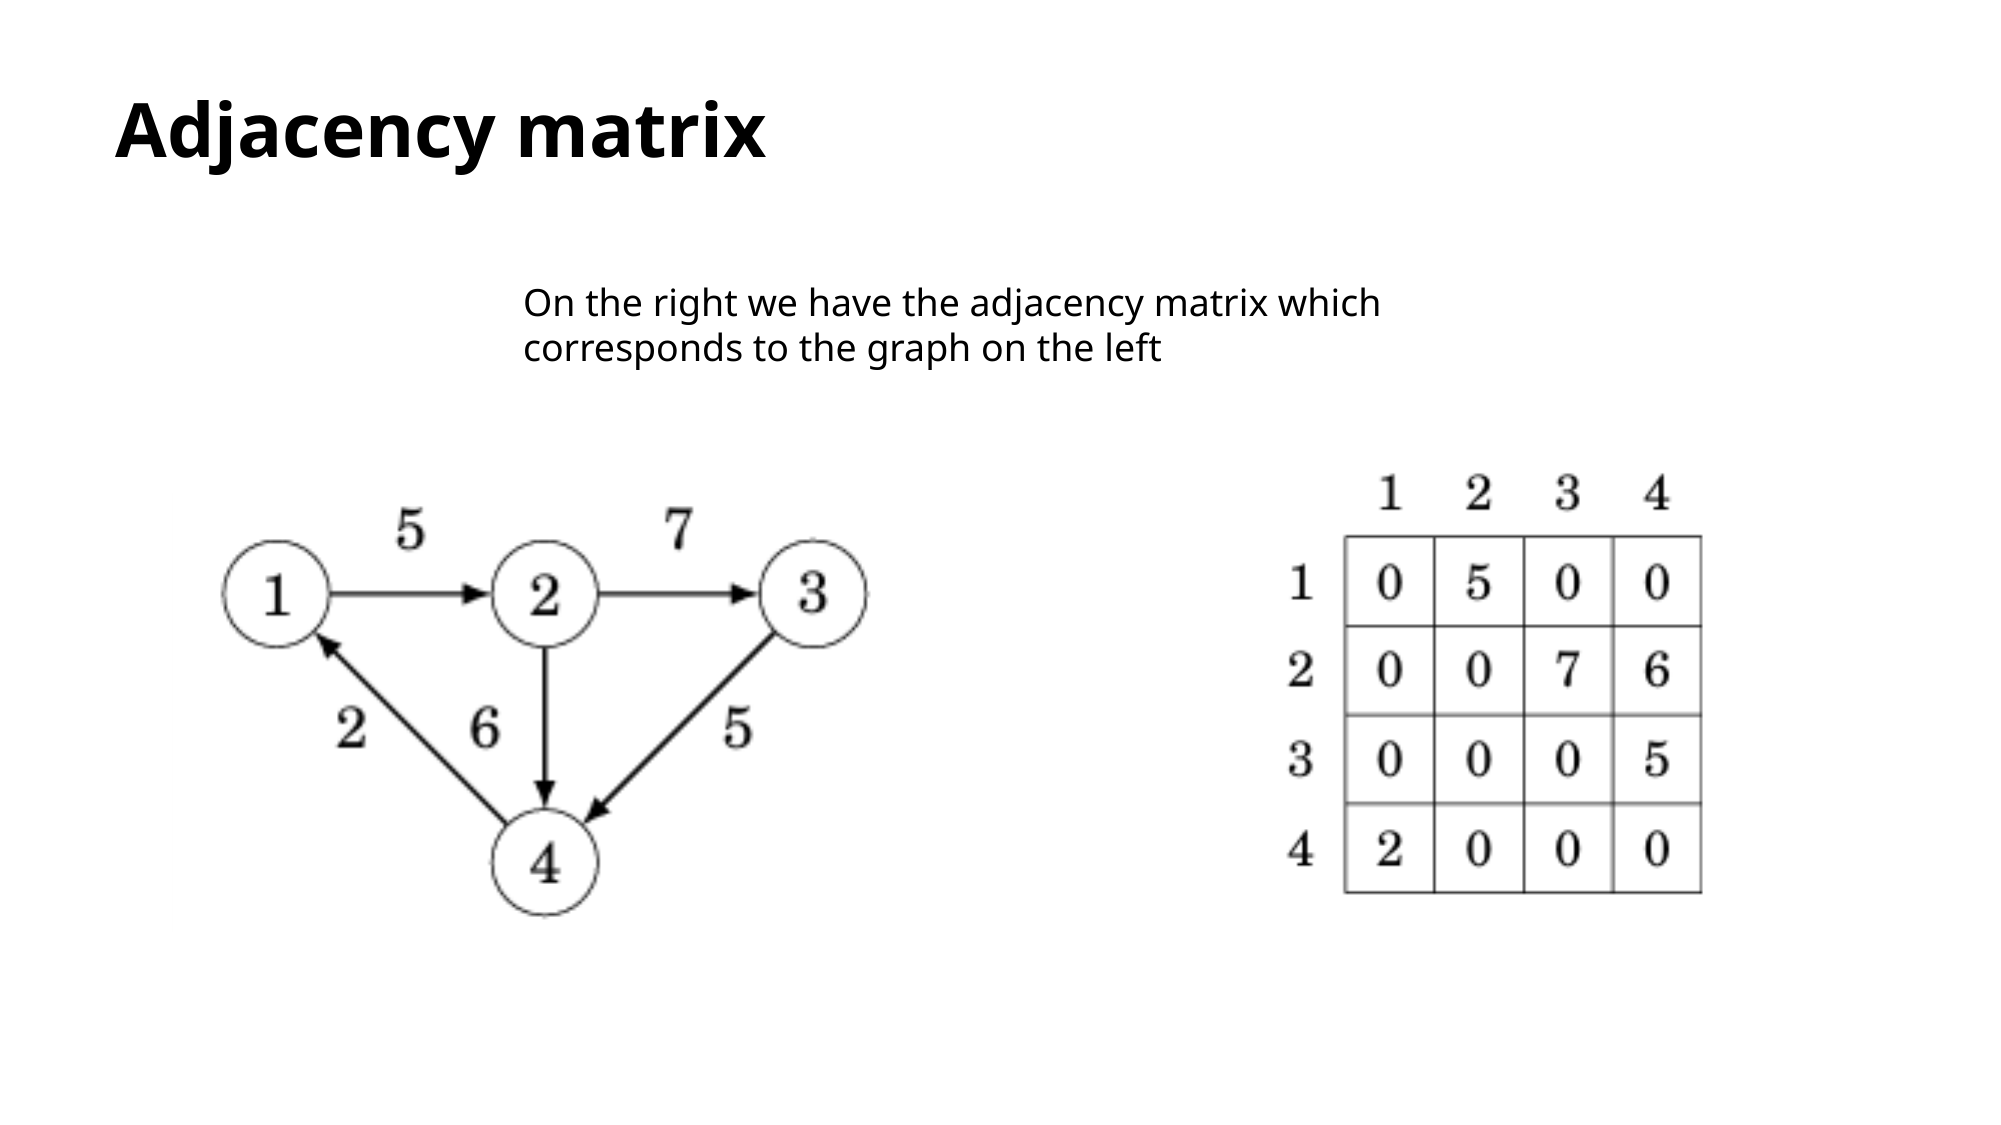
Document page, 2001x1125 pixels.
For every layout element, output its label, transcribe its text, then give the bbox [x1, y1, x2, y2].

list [171, 493, 937, 932]
text_box On the right we have the adjacency matrix which corresponds to the graph on the left [508, 271, 1406, 376]
picture [1175, 454, 1785, 910]
title Adjacency matrix [100, 85, 1849, 272]
